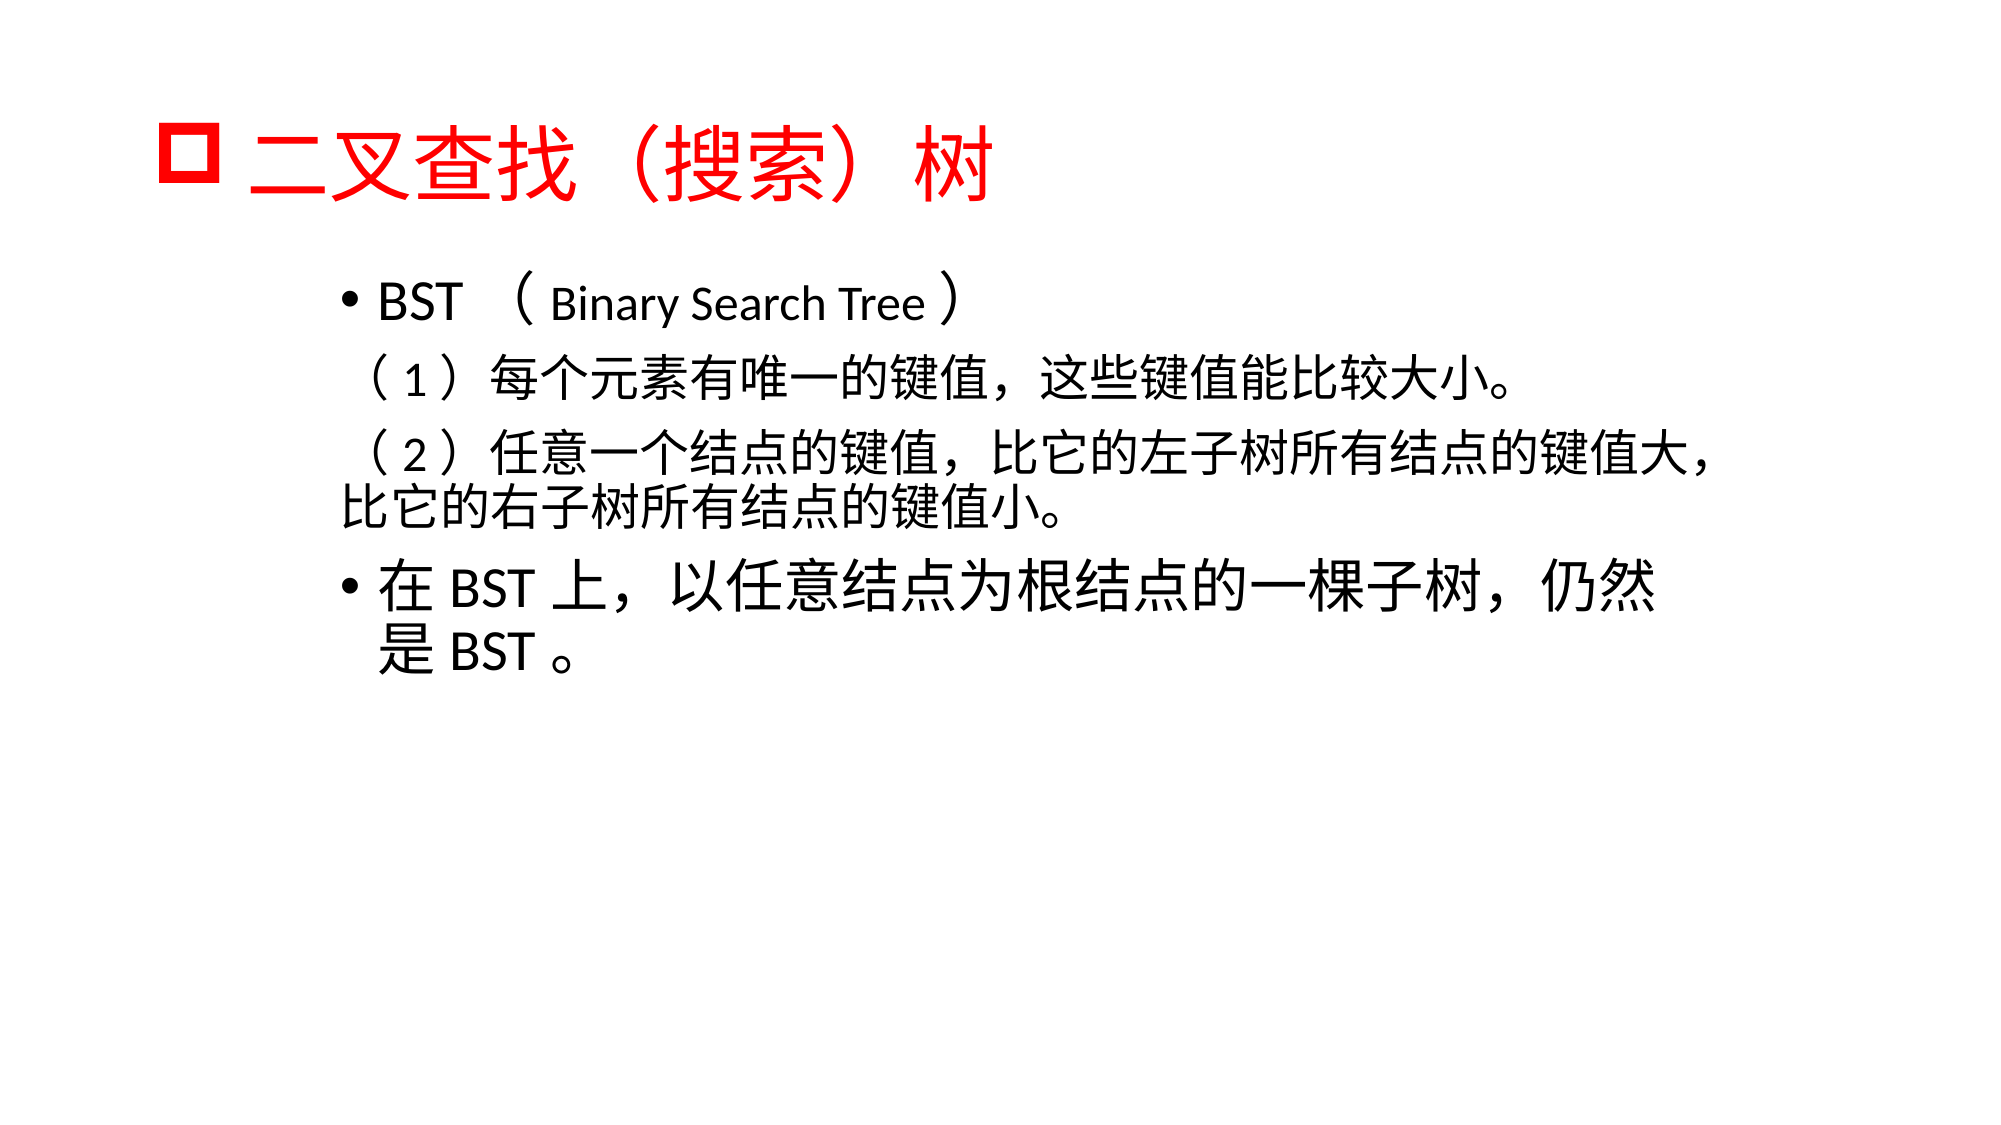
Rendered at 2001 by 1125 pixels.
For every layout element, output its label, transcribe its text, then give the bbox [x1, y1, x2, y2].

title 二叉查找（搜索）树 [137, 59, 1863, 278]
list BST（Binary Search Tree） （1）每个元素有唯一的键值，这些键值能比较大小。 （2）任意一个结点的键值，比它的左子树所有结点的键值大，比它的右子树所有结点的键值小。 在BST上，以任意结点为根结点的一棵子树，仍然是BST。 [324, 262, 1715, 1005]
